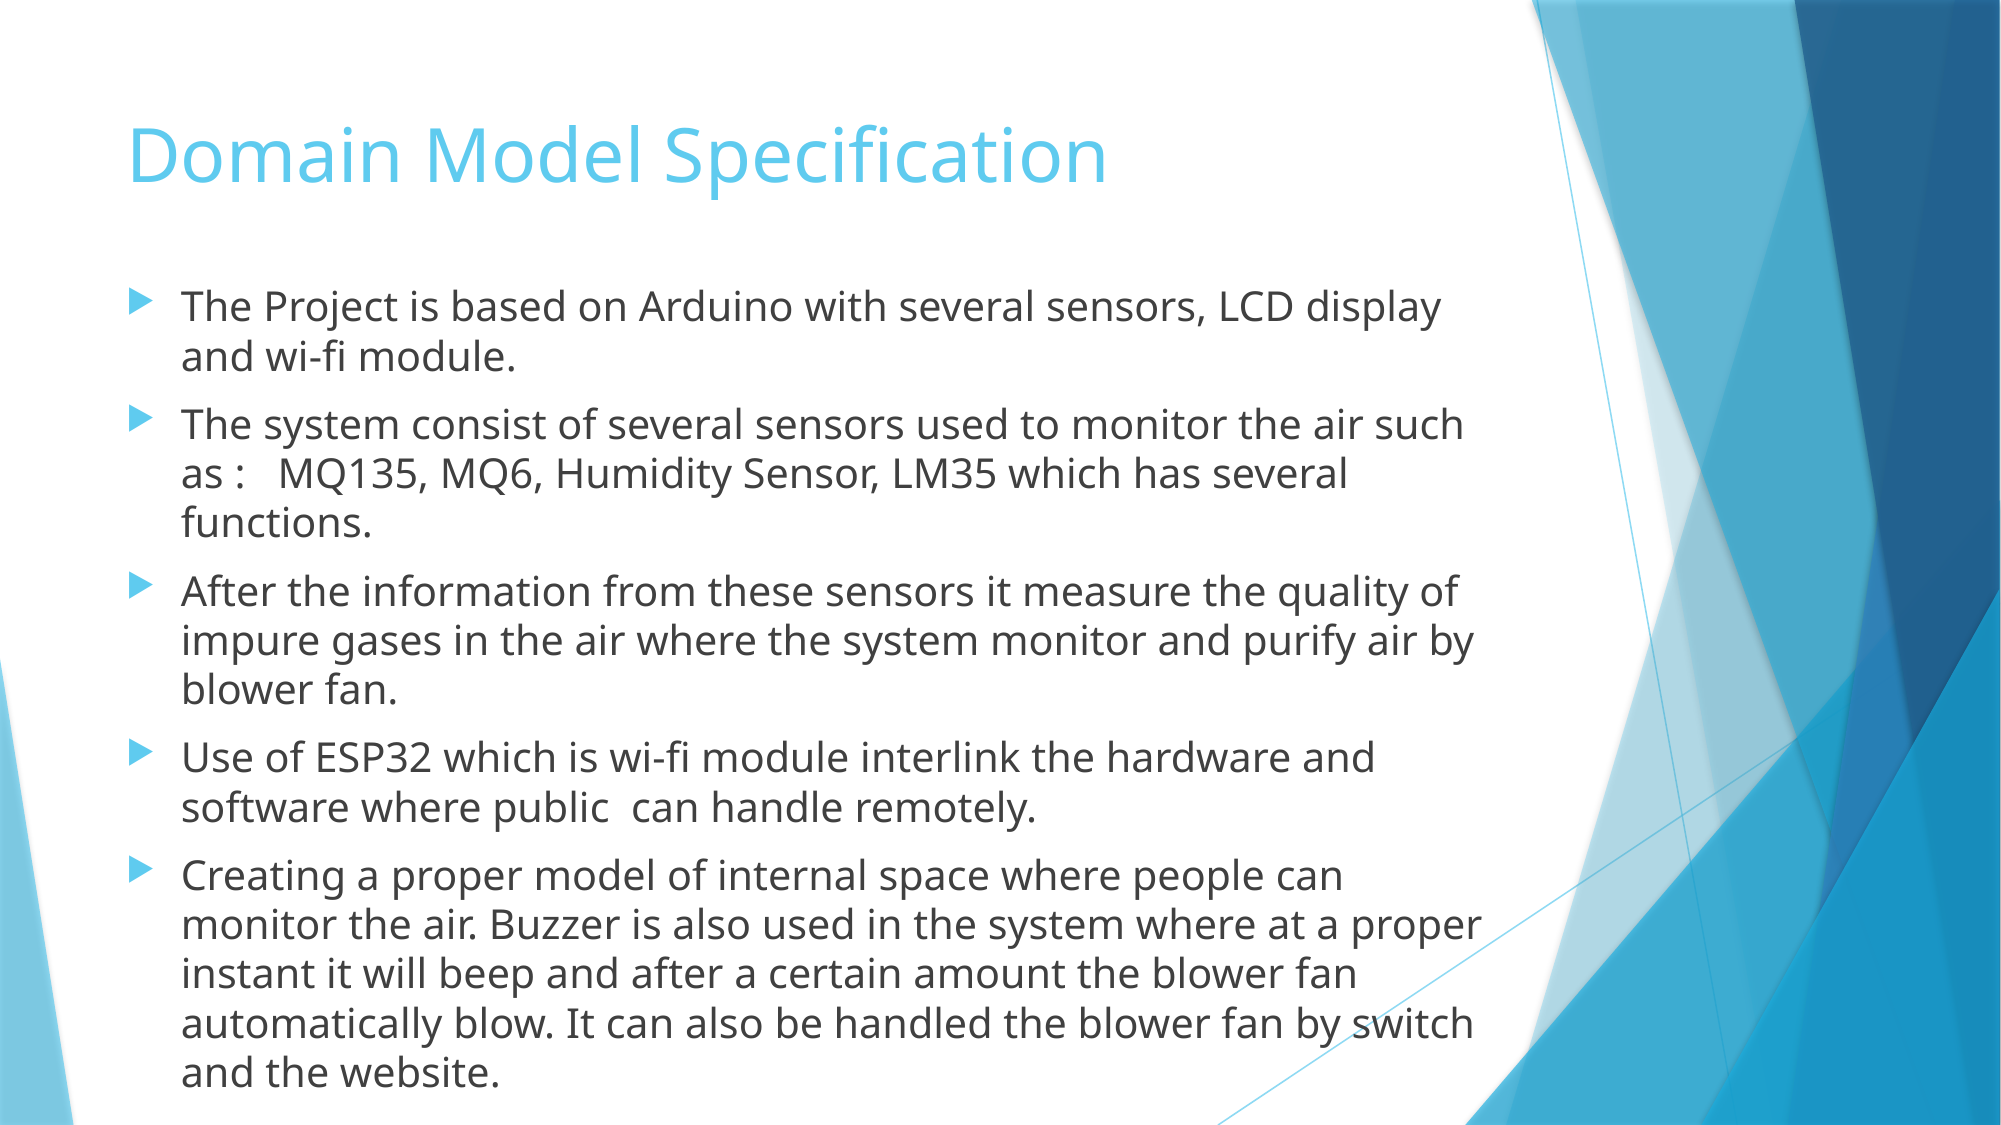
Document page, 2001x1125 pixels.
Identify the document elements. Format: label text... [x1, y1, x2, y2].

list The Project is based on Arduino with several sensors, LCD display and wi-fi module. The system consist of several sensors used to monitor the air such as : MQ135, MQ6, Humidity Sensor, LM35 which has several functions. After the information from these sensors it measure the quality of impure gases in the air where the system monitor and purify air by blower fan. Use of ESP32 which is wi-fi module interlink the hardware and software where public can handle remotely. Creating a proper model of internal space where people can monitor the air. Buzzer is also used in the system where at a proper instant it will beep and after a certain amount the blower fan automatically blow. It can also be handled the blower fan by switch and the website. [111, 273, 1522, 1107]
title Domain Model Specification [111, 99, 1522, 273]
